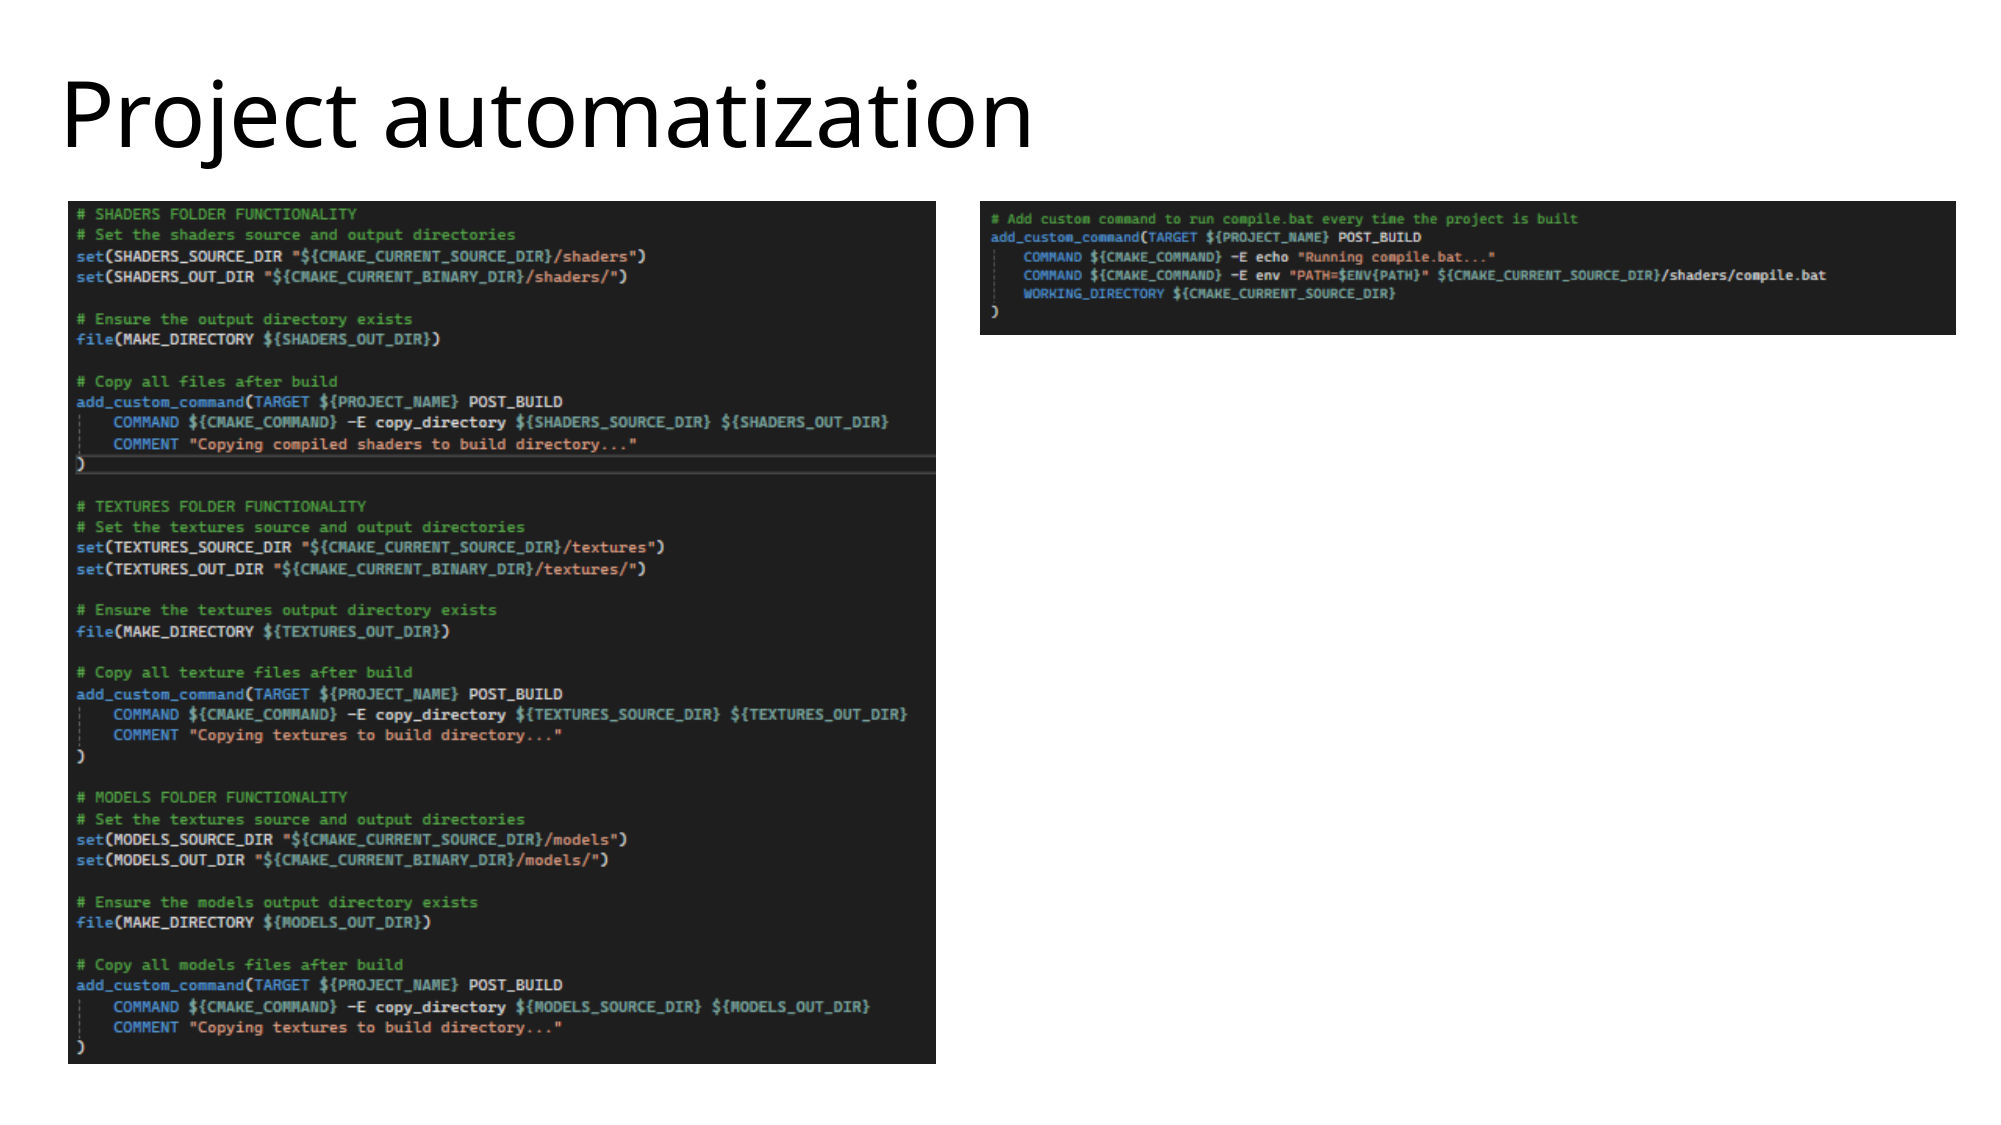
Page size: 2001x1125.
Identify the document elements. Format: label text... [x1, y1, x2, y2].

picture [68, 201, 936, 1064]
picture [980, 201, 1956, 336]
title Project automatization [44, 8, 1770, 227]
